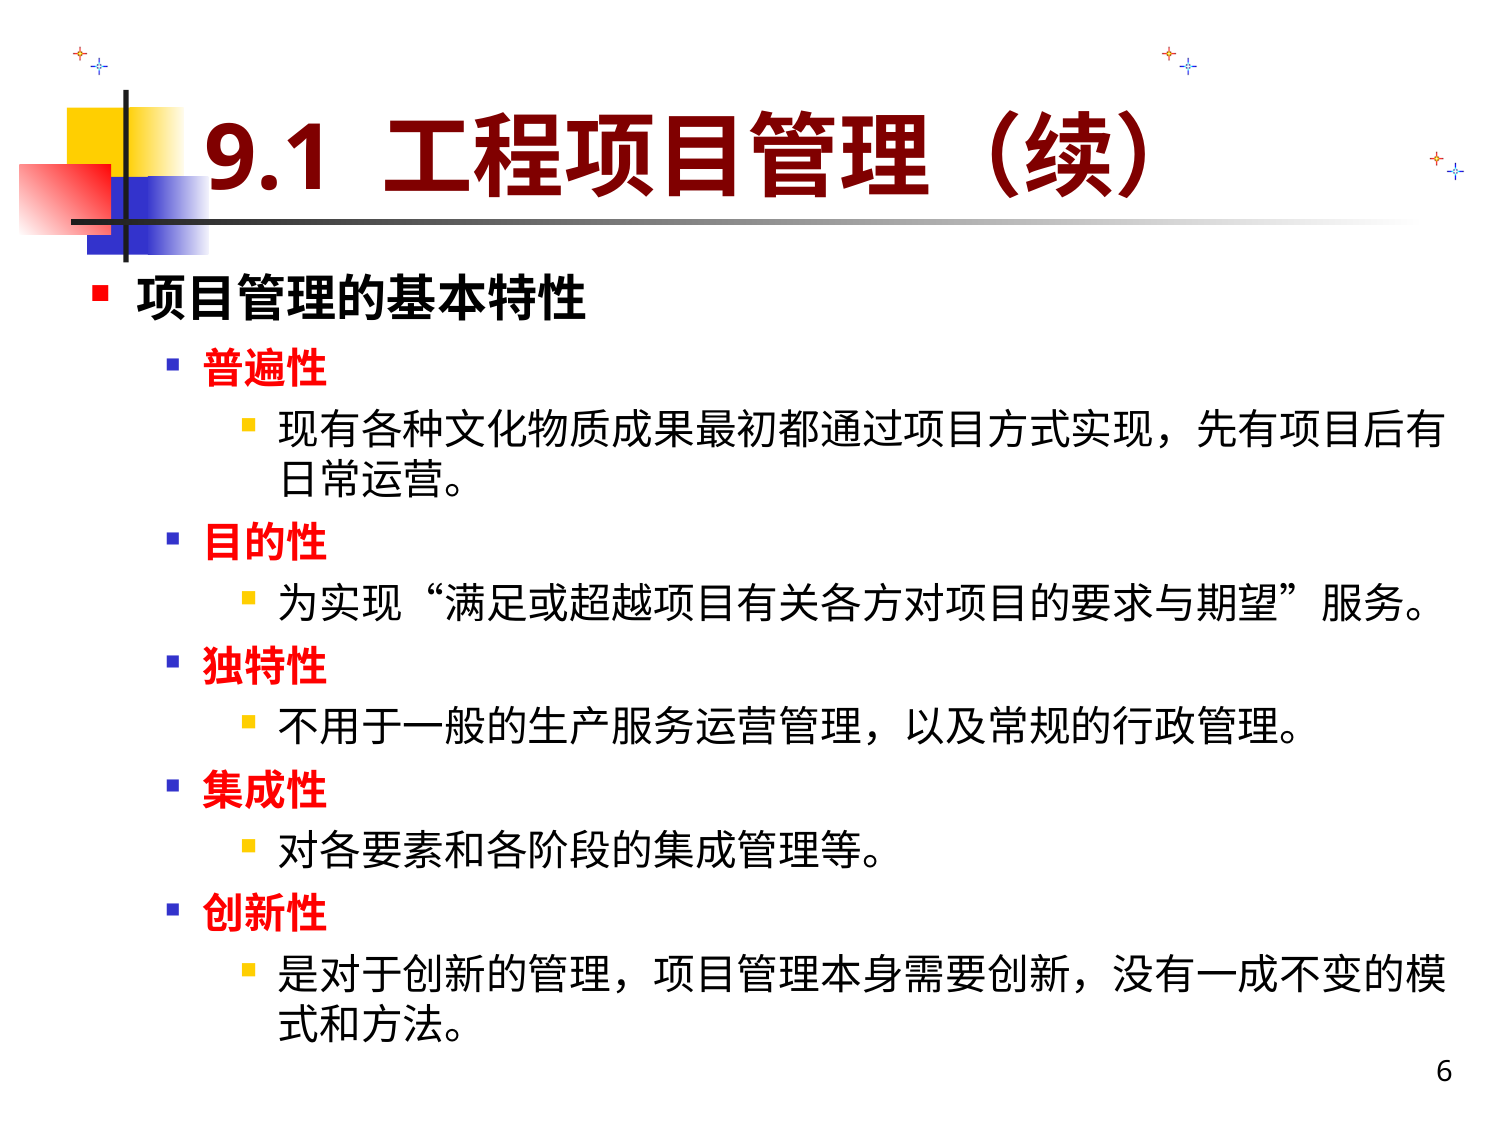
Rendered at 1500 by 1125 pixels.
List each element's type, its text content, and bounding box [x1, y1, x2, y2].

list 项目管理的基本特性 普遍性 现有各种文化物质成果最初都通过项目方式实现，先有项目后有日常运营。 目的性 为实现“满足或超越项目有关各方对项目的要求与期望”服务。 独特性 不用于一般的生产服务运营管理，以及常规的行政管理。 集成性 对各要素和各阶段的集成管理等。 创新性 是对于创新的管理，项目管理本身需要创新，没有一成不变的模式和方法。 [0, 253, 1500, 1059]
title 9.1 工程项目管理（续） [189, 78, 1468, 216]
slide_number 6 [1154, 1023, 1468, 1100]
picture [1151, 42, 1202, 78]
picture [62, 42, 113, 93]
